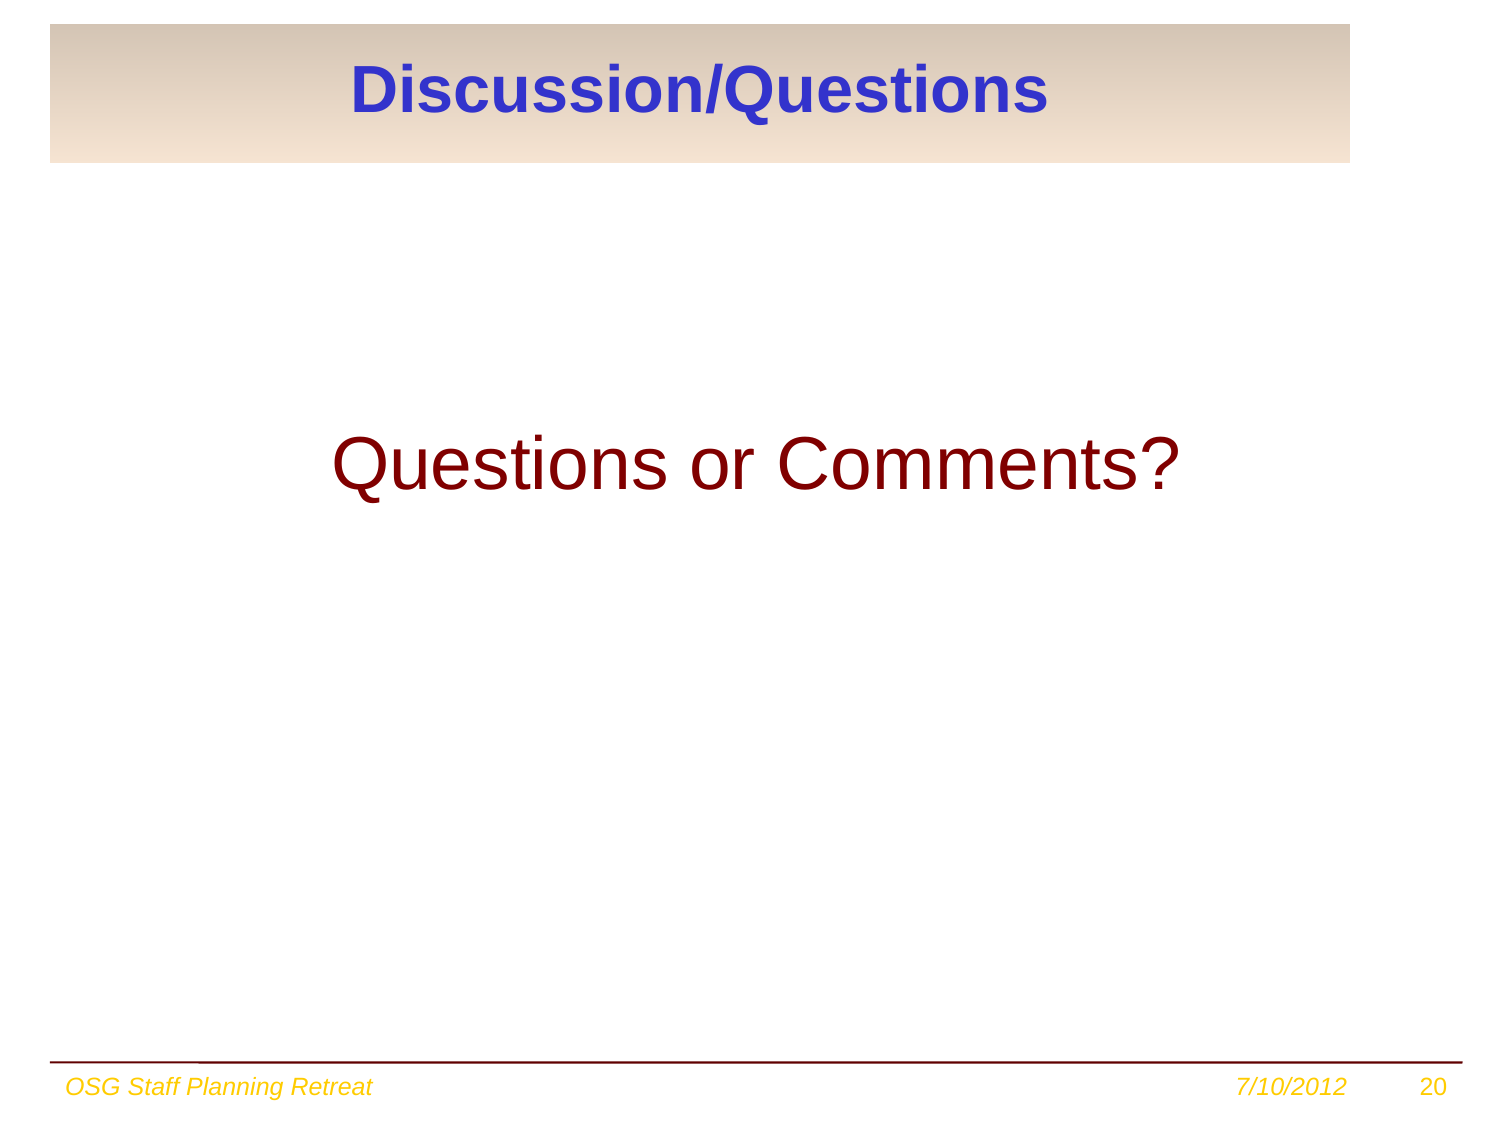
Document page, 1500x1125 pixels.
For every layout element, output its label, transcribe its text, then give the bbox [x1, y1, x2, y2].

footer OSG Staff Planning Retreat [49, 1062, 546, 1125]
title Discussion/Questions [49, 24, 1351, 163]
list Questions or Comments? [49, 187, 1463, 1038]
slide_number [547, 1062, 1363, 1125]
slide_number 20 [1374, 1062, 1463, 1125]
